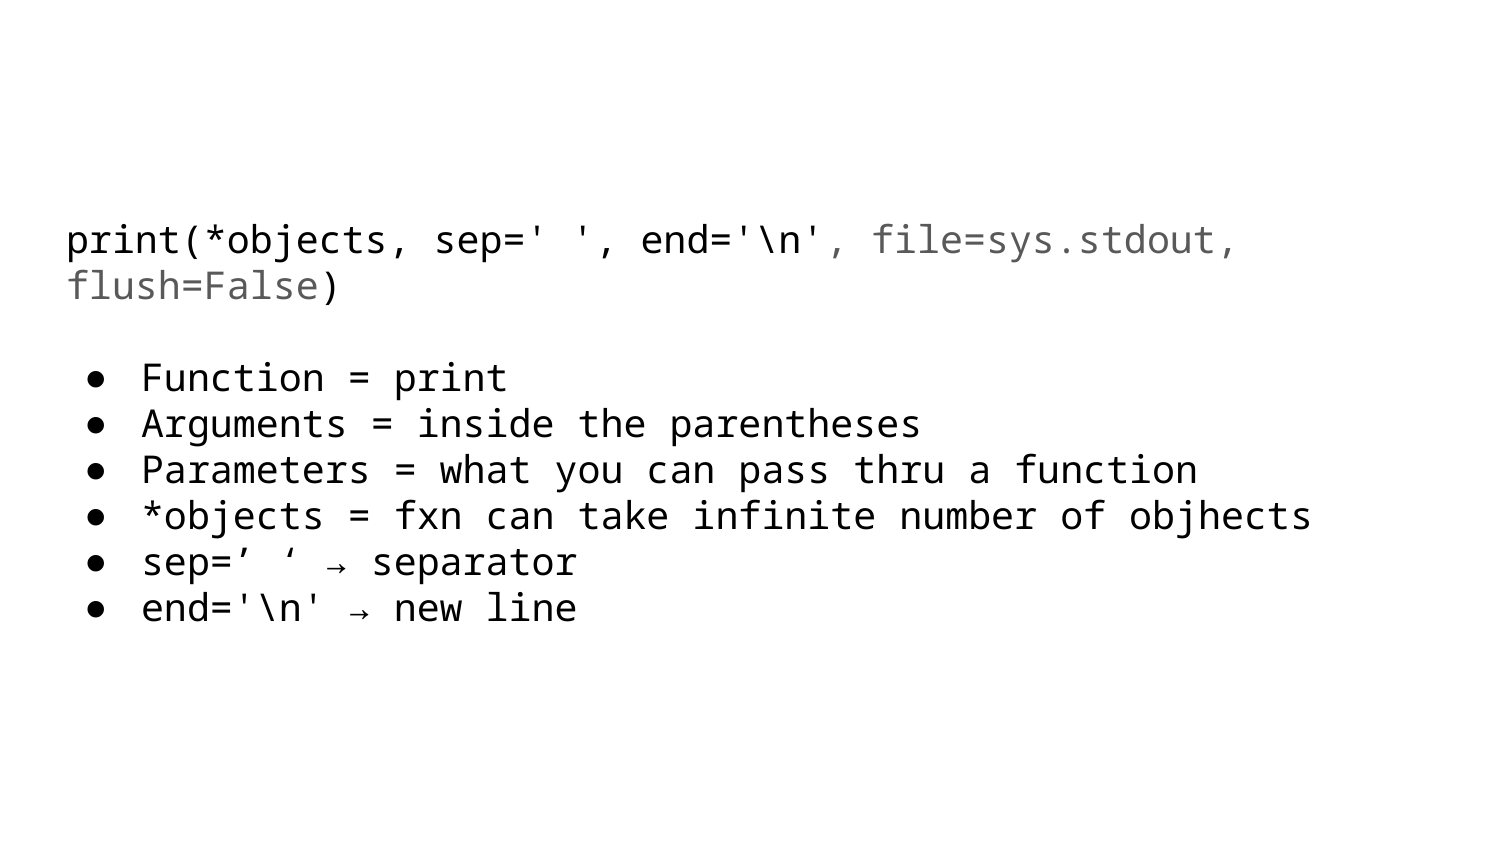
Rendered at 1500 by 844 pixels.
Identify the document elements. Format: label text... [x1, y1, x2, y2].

title print(*objects, sep=' ', end='\n', file=sys.stdout, flush=False) Function = print Arguments = inside the parentheses Parameters = what you can pass thru a function *objects = fxn can take infinite number of objhects sep=’ ‘ → separator end='\n' → new line [51, 352, 1449, 491]
